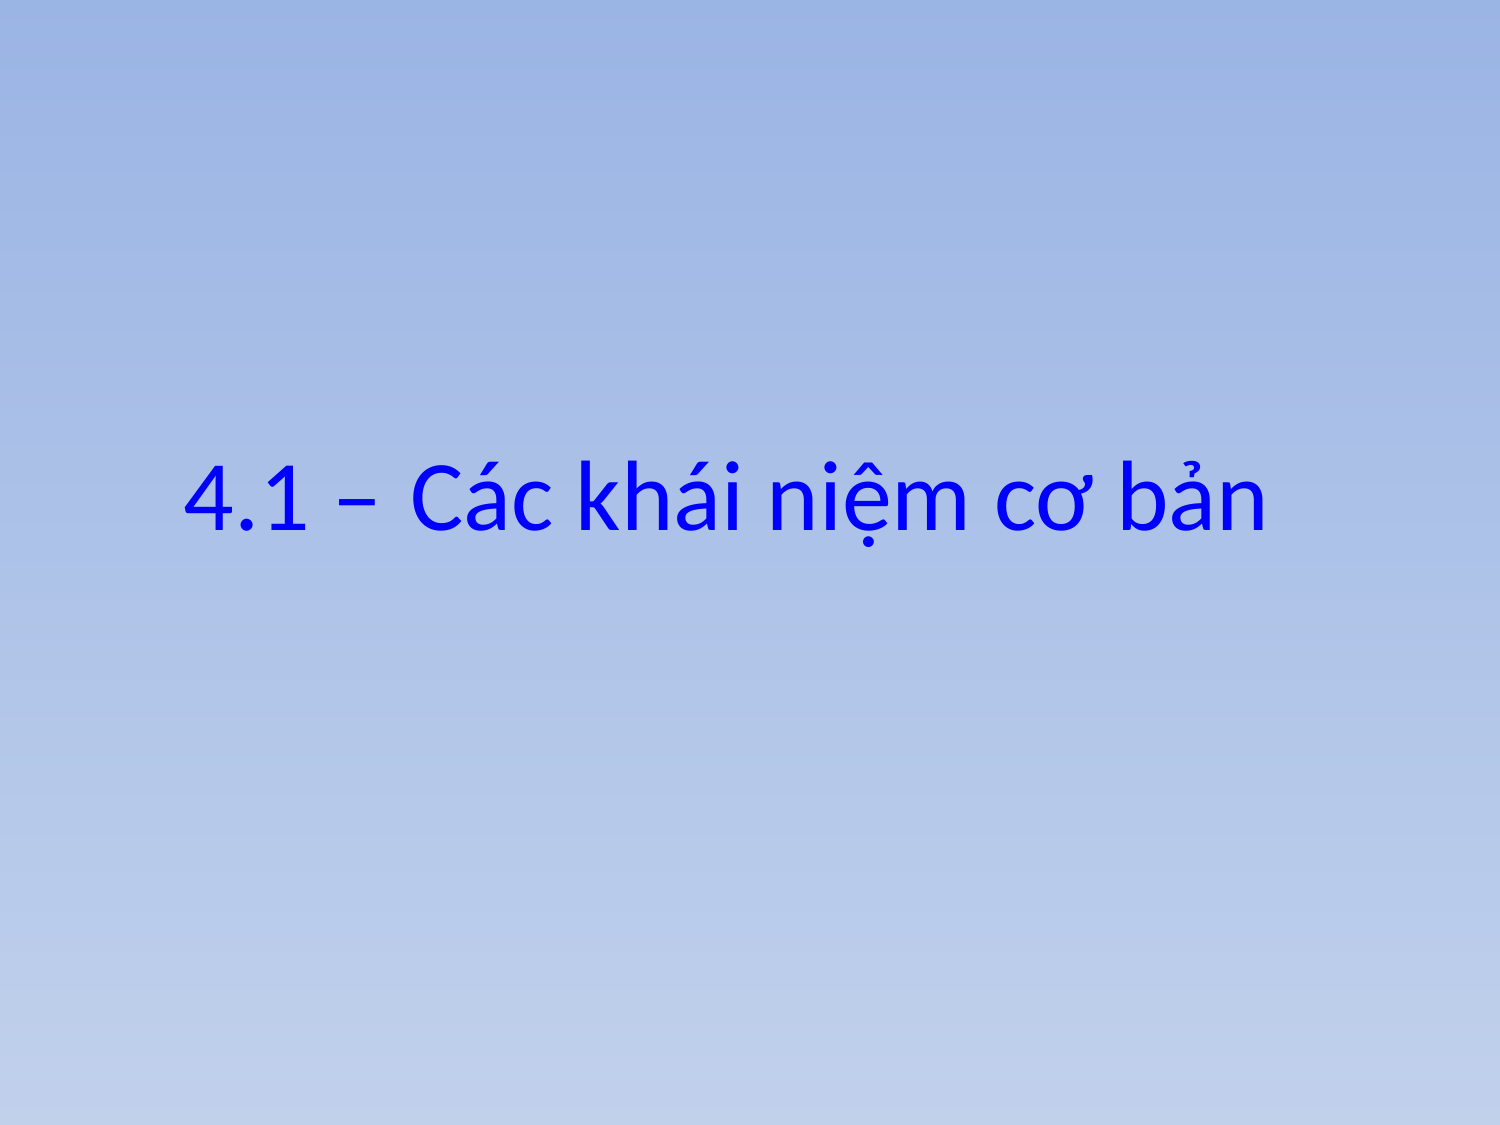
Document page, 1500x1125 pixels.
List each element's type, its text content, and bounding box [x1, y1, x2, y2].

title 4.1 – Các khái niệm cơ bản [146, 394, 1304, 585]
